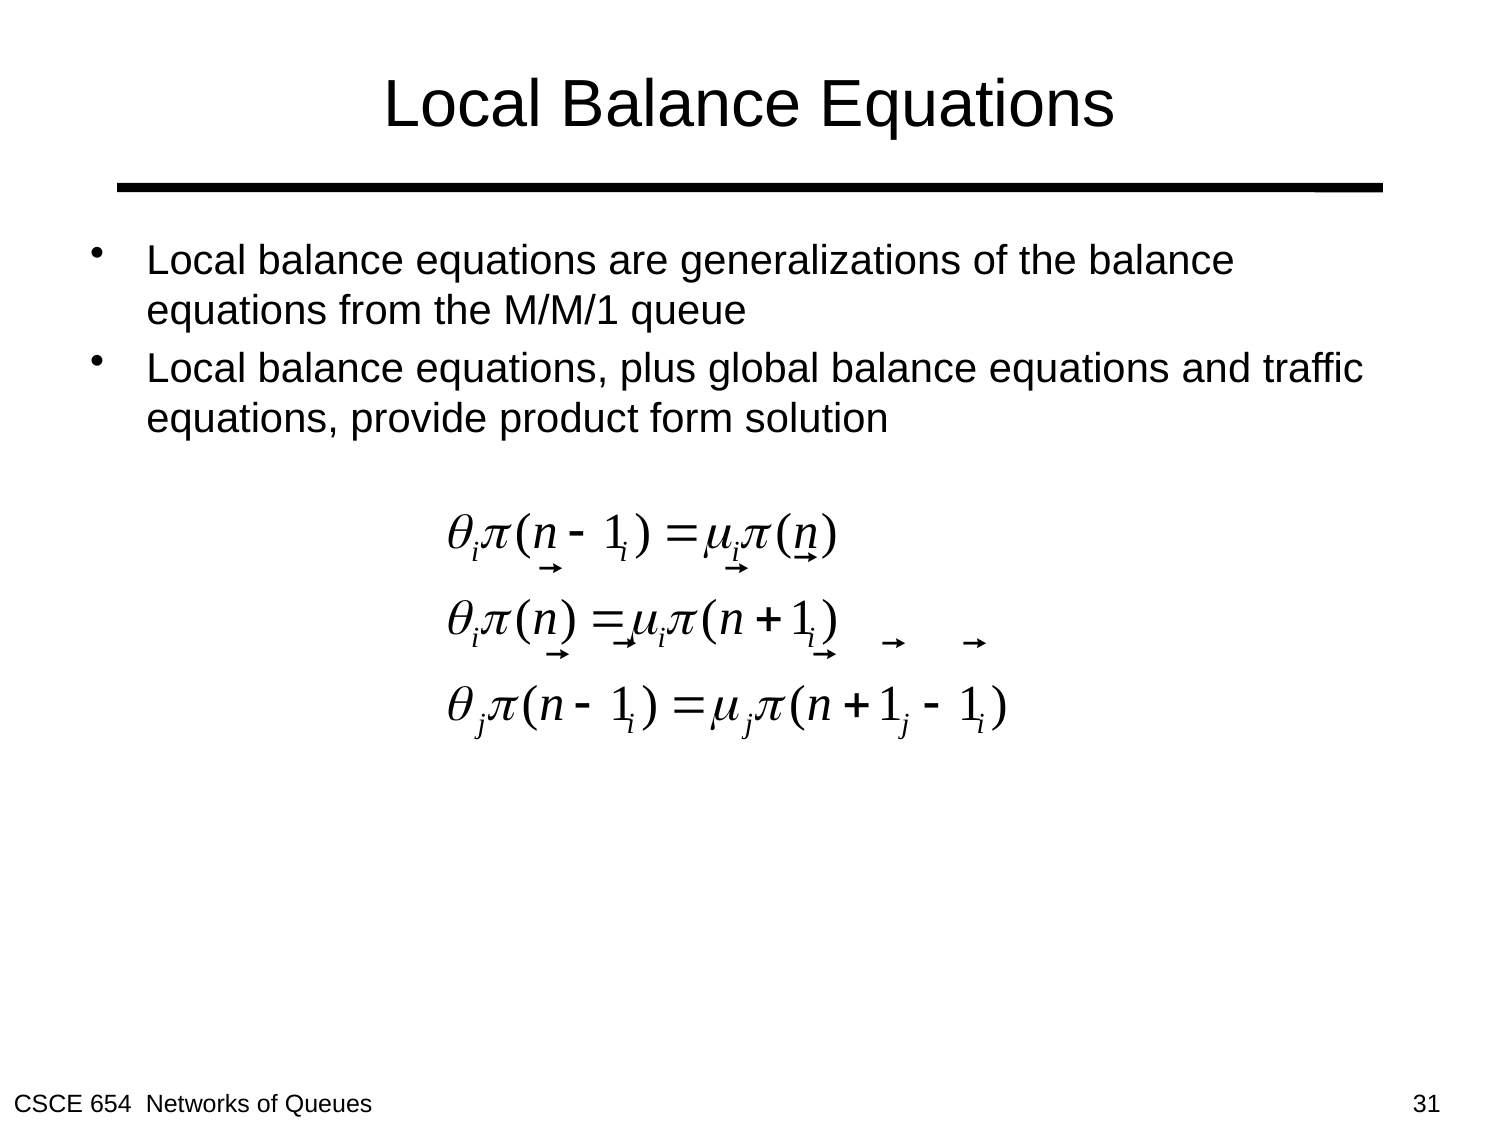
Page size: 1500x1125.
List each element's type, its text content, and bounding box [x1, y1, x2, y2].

list Local balance equations are generalizations of the balance equations from the M/M/1 queue Local balance equations, plus global balance equations and traffic equations, provide product form solution [75, 224, 1425, 1005]
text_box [440, 490, 1015, 750]
title Local Balance Equations [75, 24, 1425, 175]
